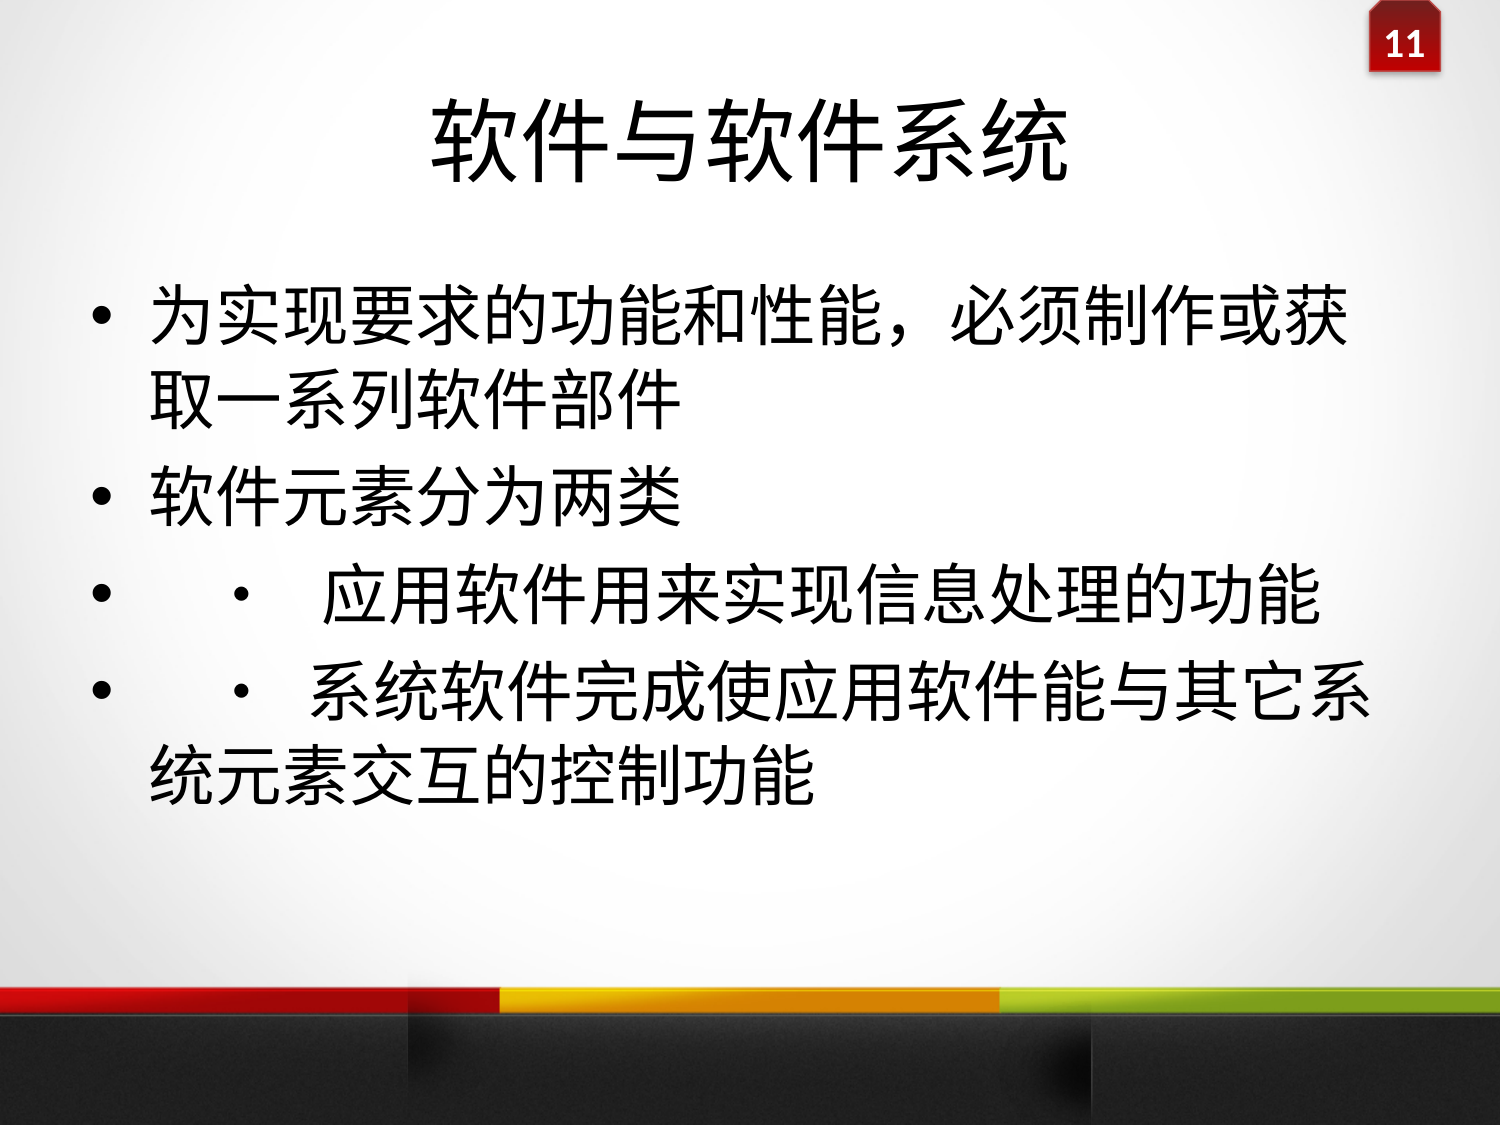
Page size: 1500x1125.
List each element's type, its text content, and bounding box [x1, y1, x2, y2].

list 为实现要求的功能和性能，必须制作或获取一系列软件部件 软件元素分为两类 • 应用软件用来实现信息处理的功能 • 系统软件完成使应用软件能与其它系统元素交互的控制功能 [74, 262, 1426, 1006]
picture [0, 0, 1500, 1125]
title 软件与软件系统 [74, 44, 1426, 233]
